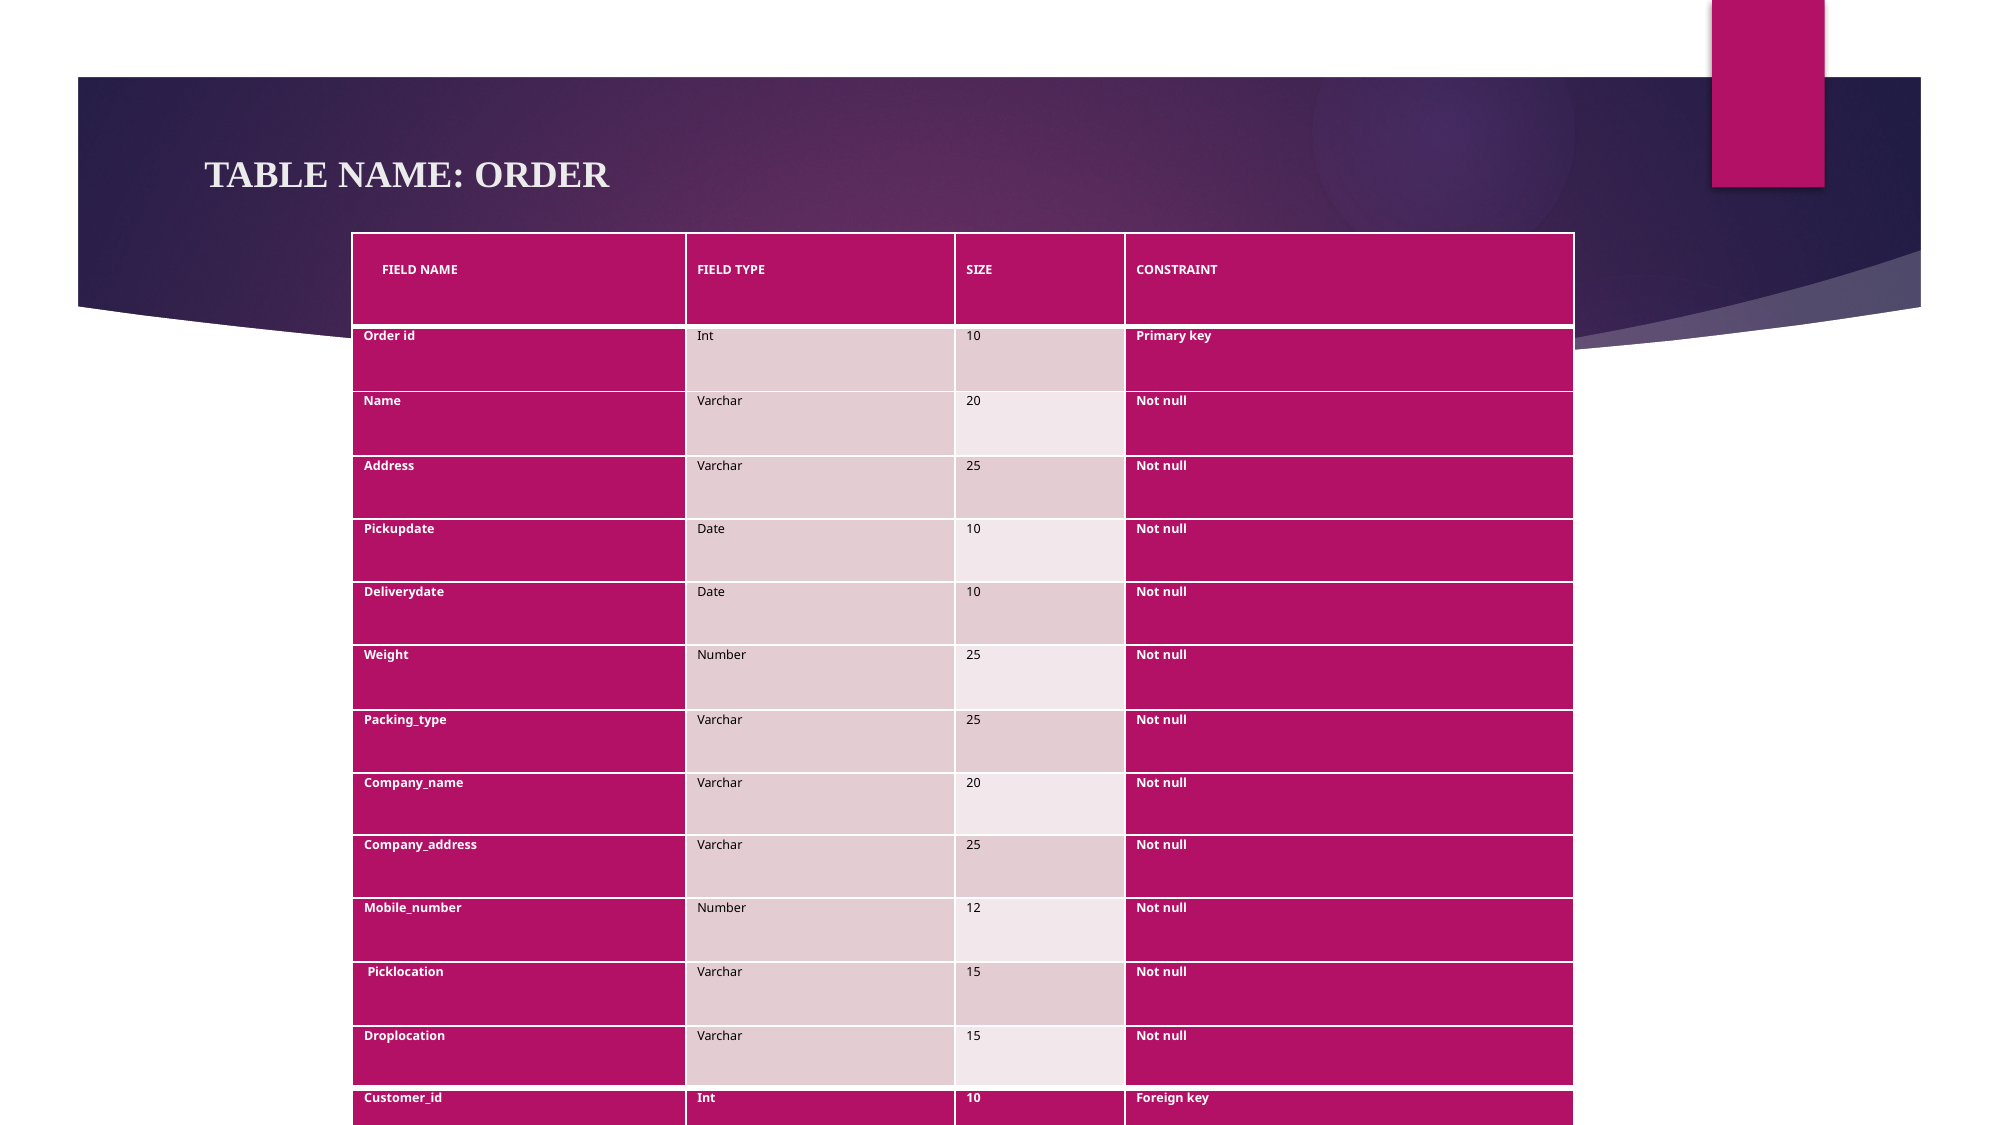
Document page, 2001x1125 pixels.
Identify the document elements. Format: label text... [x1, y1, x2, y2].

table_cell Varchar [687, 774, 954, 834]
table_cell Company_name [353, 774, 685, 834]
table_cell 10 [956, 1091, 1124, 1125]
table_cell Not null [1126, 583, 1573, 644]
table_cell Not null [1126, 711, 1573, 772]
table_cell Number [687, 899, 954, 961]
table_cell 12 [956, 899, 1124, 961]
table_cell Foreign key [1126, 1091, 1573, 1125]
table_cell Date [687, 520, 954, 581]
table_cell Varchar [687, 1027, 954, 1085]
table_cell Date [687, 583, 954, 644]
table_cell Not null [1126, 646, 1573, 709]
table_cell Picklocation [353, 963, 685, 1025]
table_header FIELD NAME [353, 234, 685, 324]
table_cell Varchar [687, 457, 954, 518]
table_cell Int [687, 329, 954, 391]
table_cell Not null [1126, 774, 1573, 834]
table_cell Not null [1126, 899, 1573, 961]
table_cell 10 [956, 329, 1124, 391]
table_cell Not null [1126, 1027, 1573, 1085]
table_cell Int [687, 1091, 954, 1125]
title TABLE NAME: ORDER [189, 159, 1627, 276]
table_cell 25 [956, 836, 1124, 897]
table_cell Customer_id [353, 1091, 685, 1125]
table_cell 10 [956, 520, 1124, 581]
table_cell Not null [1126, 457, 1573, 518]
table_cell Number [687, 646, 954, 709]
table_cell 25 [956, 646, 1124, 709]
table_cell Name [353, 392, 685, 455]
table_cell 25 [956, 457, 1124, 518]
table_cell Company_address [353, 836, 685, 897]
table_cell Not null [1126, 836, 1573, 897]
table_cell 20 [956, 774, 1124, 834]
table_cell Deliverydate [353, 583, 685, 644]
table_cell Mobile_number [353, 899, 685, 961]
table_cell Not null [1126, 963, 1573, 1025]
table_cell Not null [1126, 392, 1573, 455]
table_cell 15 [956, 1027, 1124, 1085]
table_header FIELD TYPE [687, 234, 954, 324]
table_cell Address [353, 457, 685, 518]
table_cell 20 [956, 392, 1124, 455]
table_cell Order id [353, 329, 685, 391]
table_cell 15 [956, 963, 1124, 1025]
table_cell Primary key [1126, 329, 1573, 391]
table_cell Weight [353, 646, 685, 709]
table_cell 10 [956, 583, 1124, 644]
table_cell Packing_type [353, 711, 685, 772]
table_cell Varchar [687, 711, 954, 772]
table_header SIZE [956, 234, 1124, 324]
table_cell Varchar [687, 836, 954, 897]
table_cell 25 [956, 711, 1124, 772]
table_cell Varchar [687, 963, 954, 1025]
table_cell Droplocation [353, 1027, 685, 1085]
table_header CONSTRAINT [1126, 234, 1573, 324]
table_cell Not null [1126, 520, 1573, 581]
table_cell Pickupdate [353, 520, 685, 581]
table_cell Varchar [687, 392, 954, 455]
